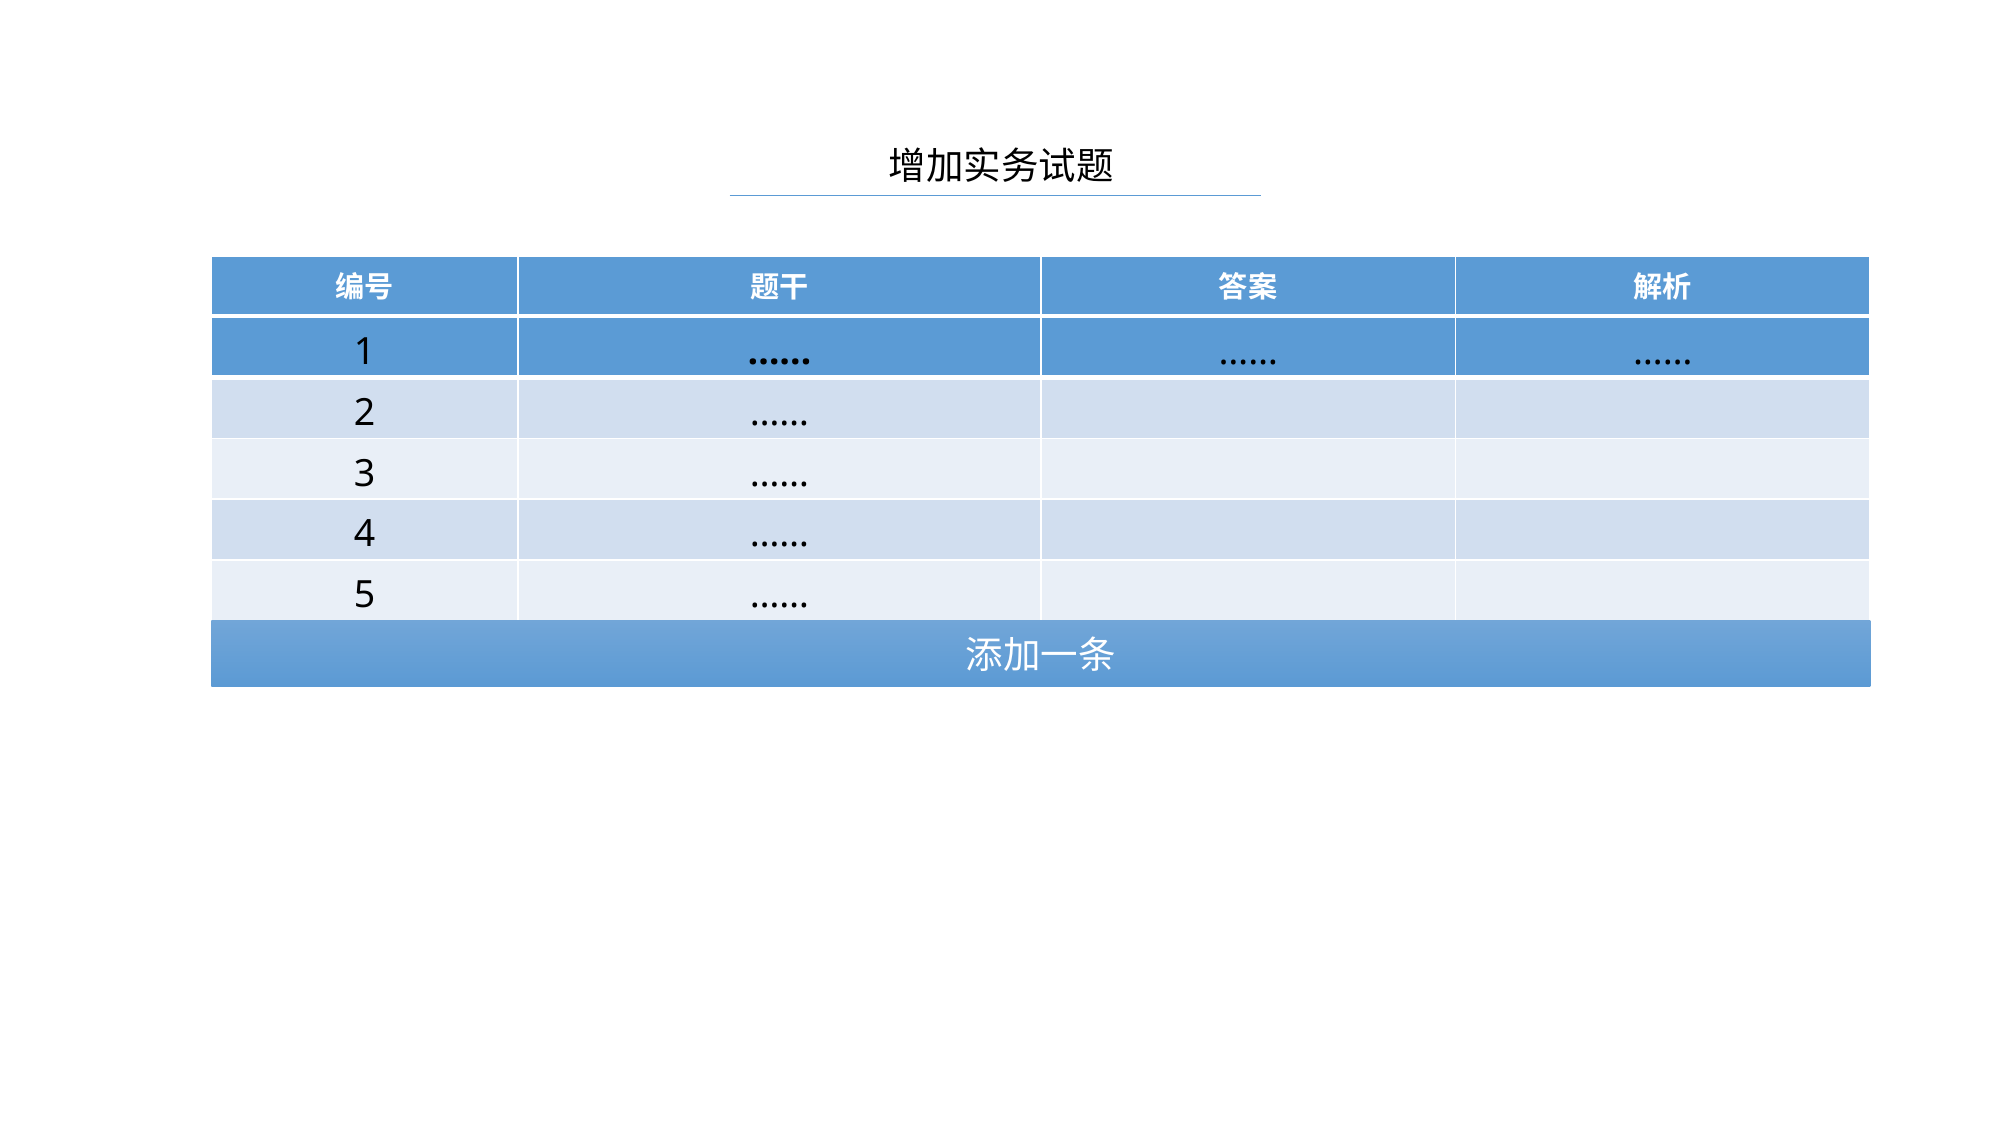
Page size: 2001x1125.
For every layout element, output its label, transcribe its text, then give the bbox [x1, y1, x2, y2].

table_cell [1042, 561, 1455, 620]
table_header …… [1042, 318, 1455, 375]
table_cell 4 [212, 500, 517, 559]
table_cell [1042, 380, 1455, 438]
table_header …… [1456, 318, 1869, 375]
table_cell [1456, 561, 1869, 620]
table_cell [1042, 500, 1455, 559]
table_cell 5 [212, 561, 517, 620]
table_header 编号 [212, 257, 517, 314]
table_cell 3 [212, 439, 517, 498]
table_header …… [519, 318, 1040, 375]
table_cell [1456, 380, 1869, 438]
text_box 增加实务试题 [873, 134, 1129, 195]
table_header 解析 [1456, 257, 1869, 314]
table_header 题干 [519, 257, 1040, 314]
text_box 添加一条 [211, 620, 1871, 687]
table_cell …… [519, 439, 1040, 498]
table_cell 2 [212, 380, 517, 438]
table_cell …… [519, 380, 1040, 438]
table_cell …… [519, 500, 1040, 559]
table_cell [1456, 439, 1869, 498]
table_header 1 [212, 318, 517, 375]
table_cell [1042, 439, 1455, 498]
table_header 答案 [1042, 257, 1455, 314]
table_cell [1456, 500, 1869, 559]
table_cell …… [519, 561, 1040, 620]
